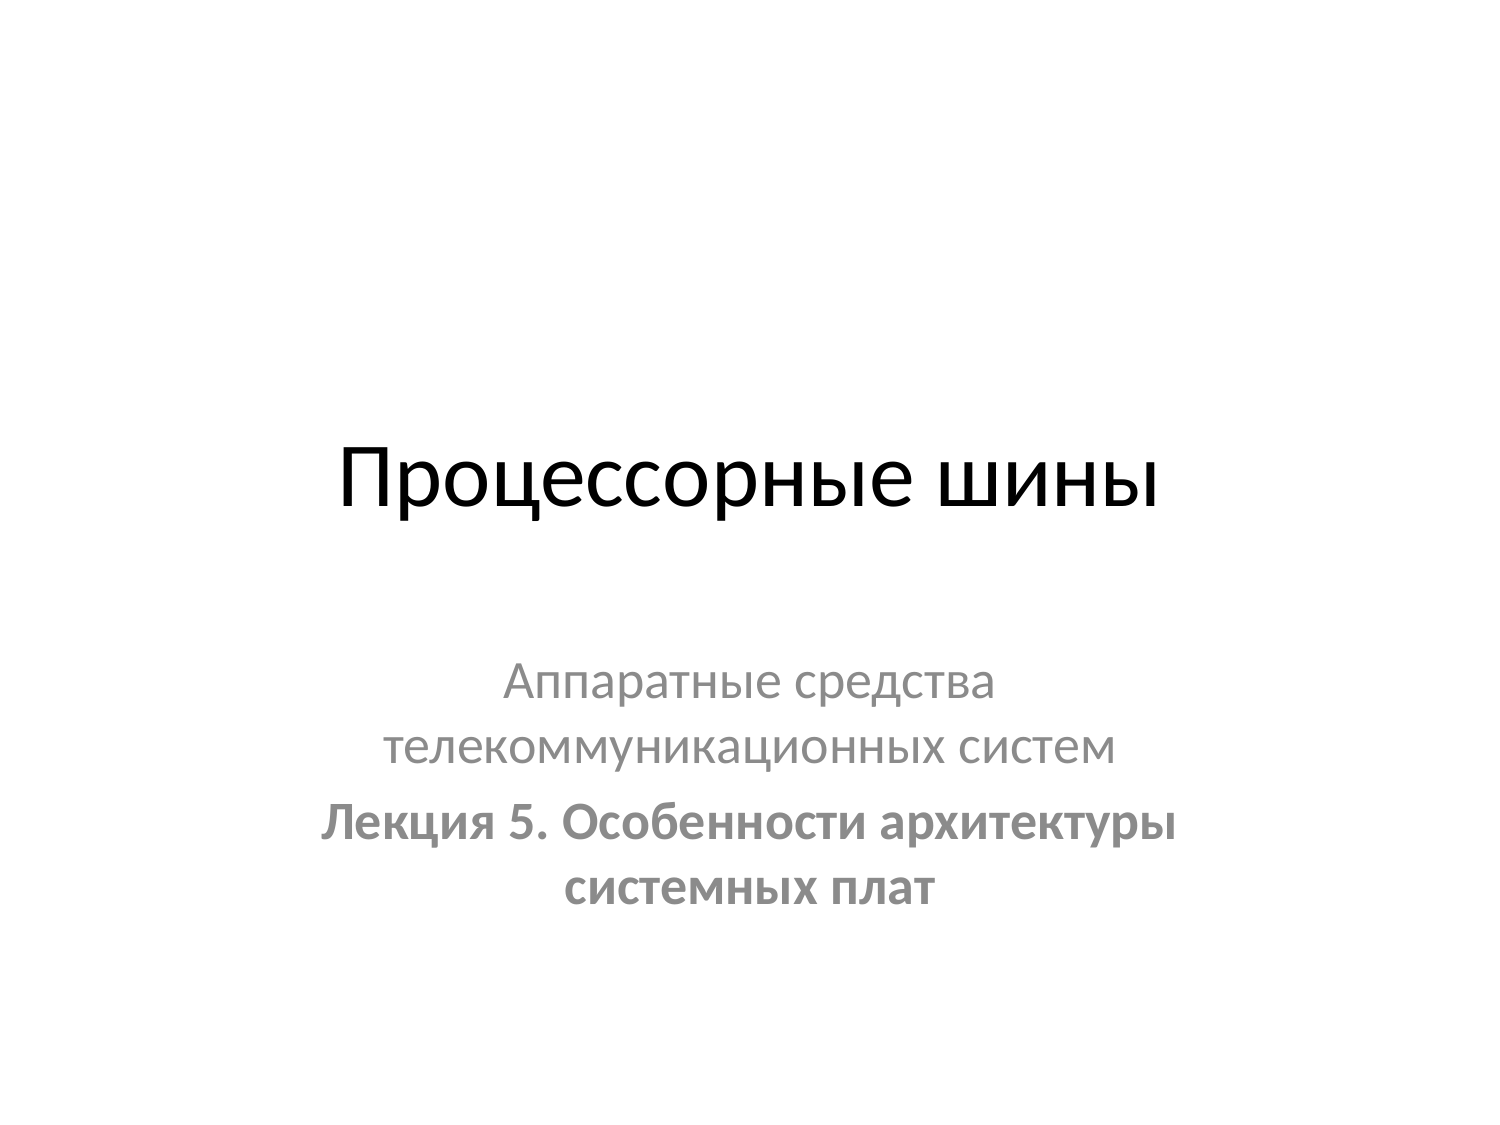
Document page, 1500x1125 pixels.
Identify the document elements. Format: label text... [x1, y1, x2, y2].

title Процессорные шины [112, 349, 1388, 591]
subtitle Аппаратные средства телекоммуникационных систем Лекция 5. Особенности архитектуры системных плат [225, 637, 1275, 925]
